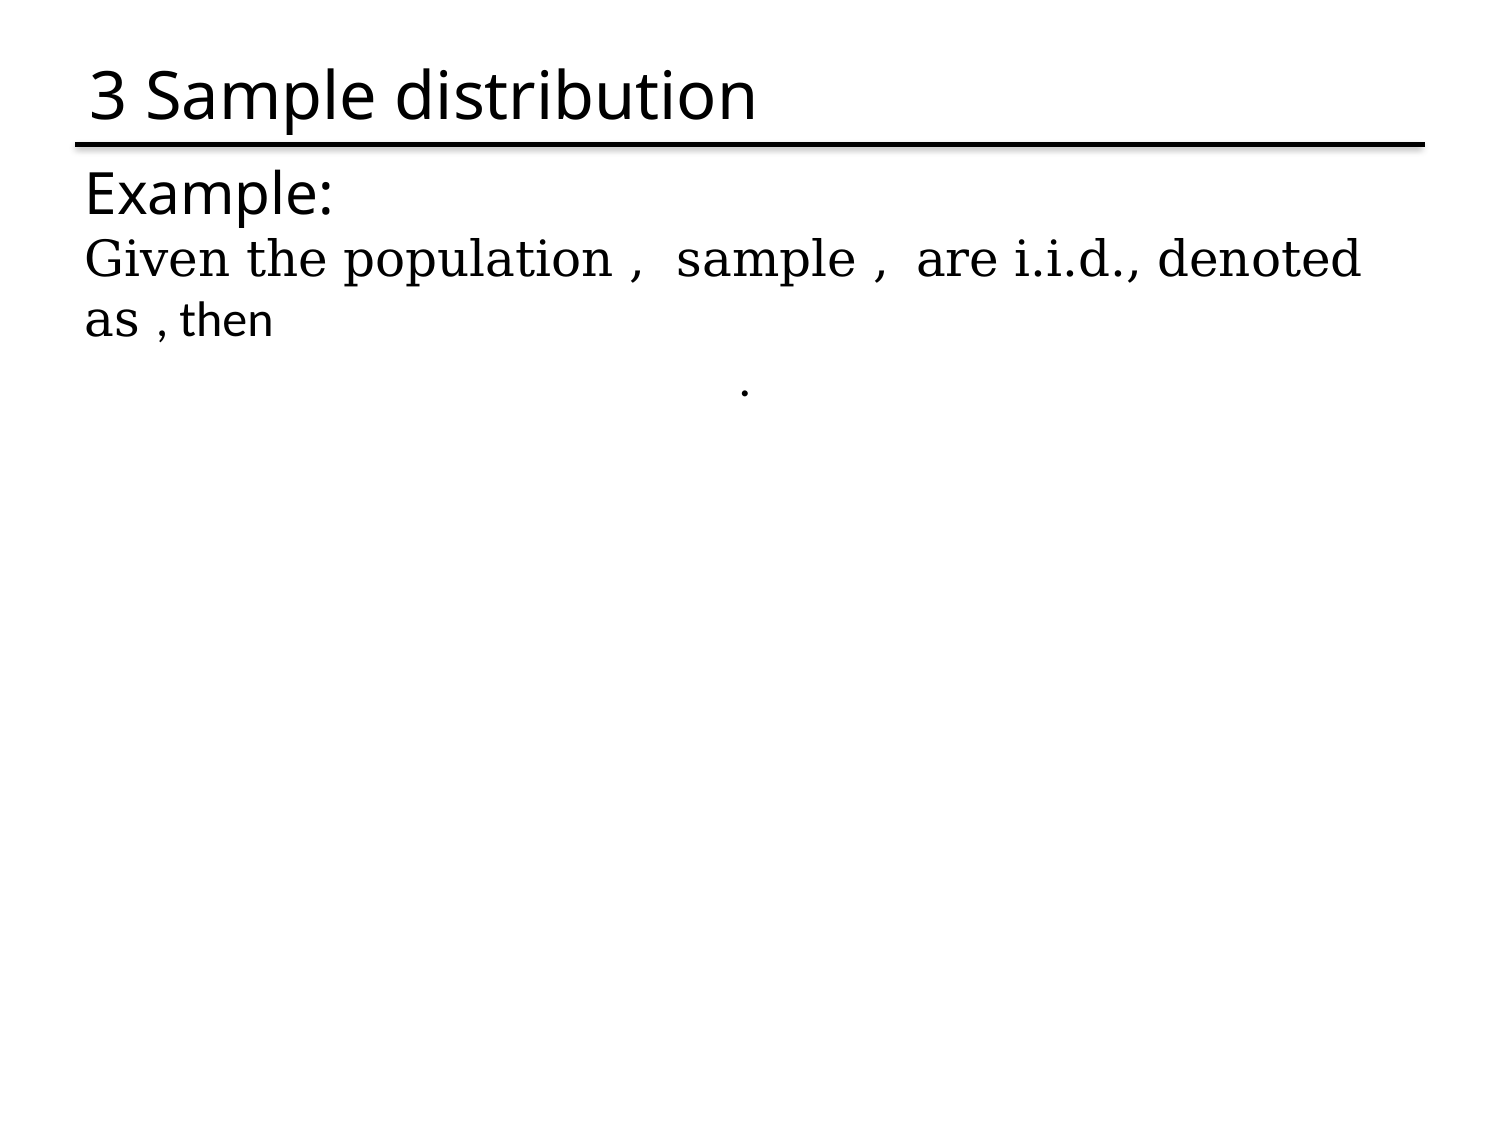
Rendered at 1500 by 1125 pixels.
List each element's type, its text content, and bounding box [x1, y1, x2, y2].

title 3 Sample distribution [75, 45, 1425, 145]
